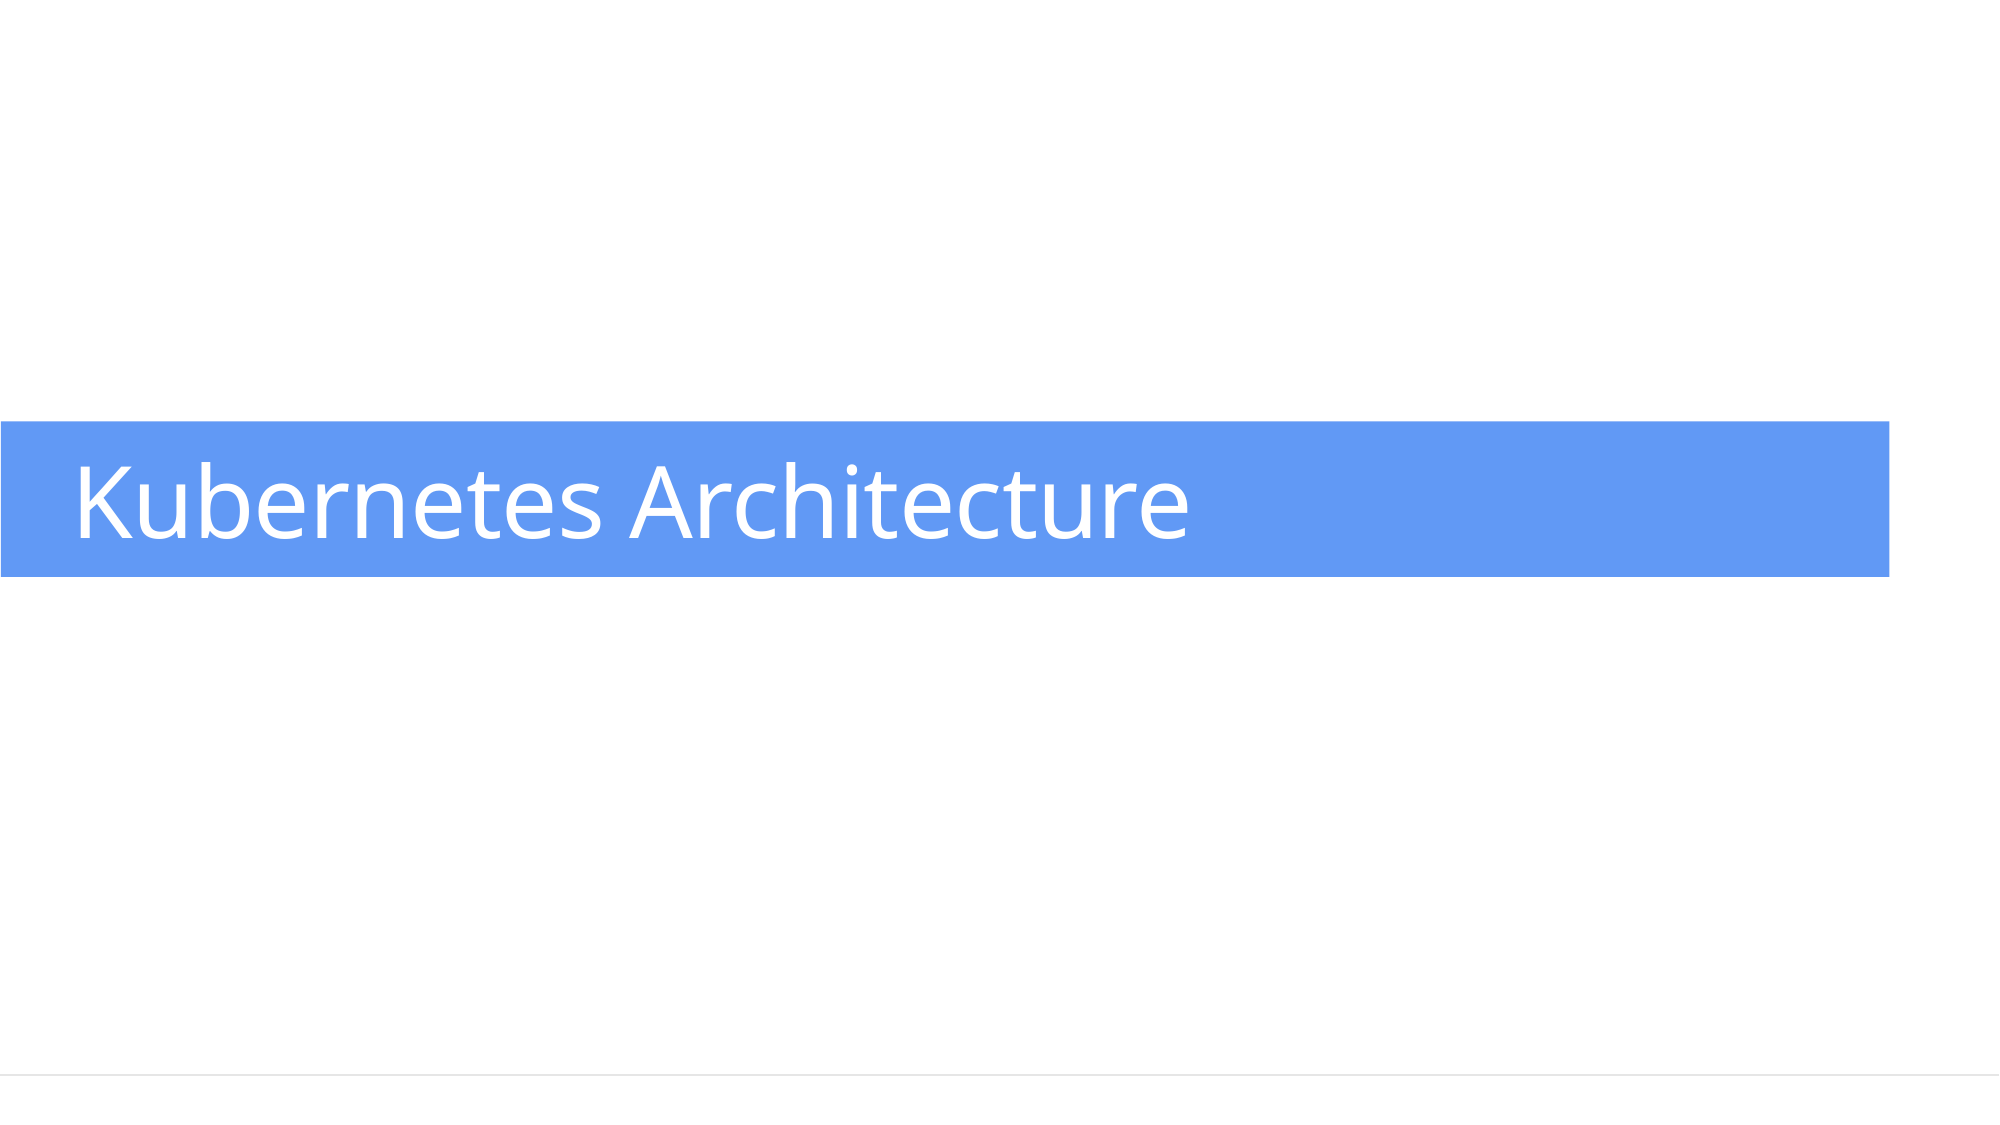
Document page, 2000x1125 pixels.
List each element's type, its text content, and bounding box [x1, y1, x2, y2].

text_box [0, 421, 1890, 577]
title Kubernetes Architecture [69, 370, 1300, 559]
